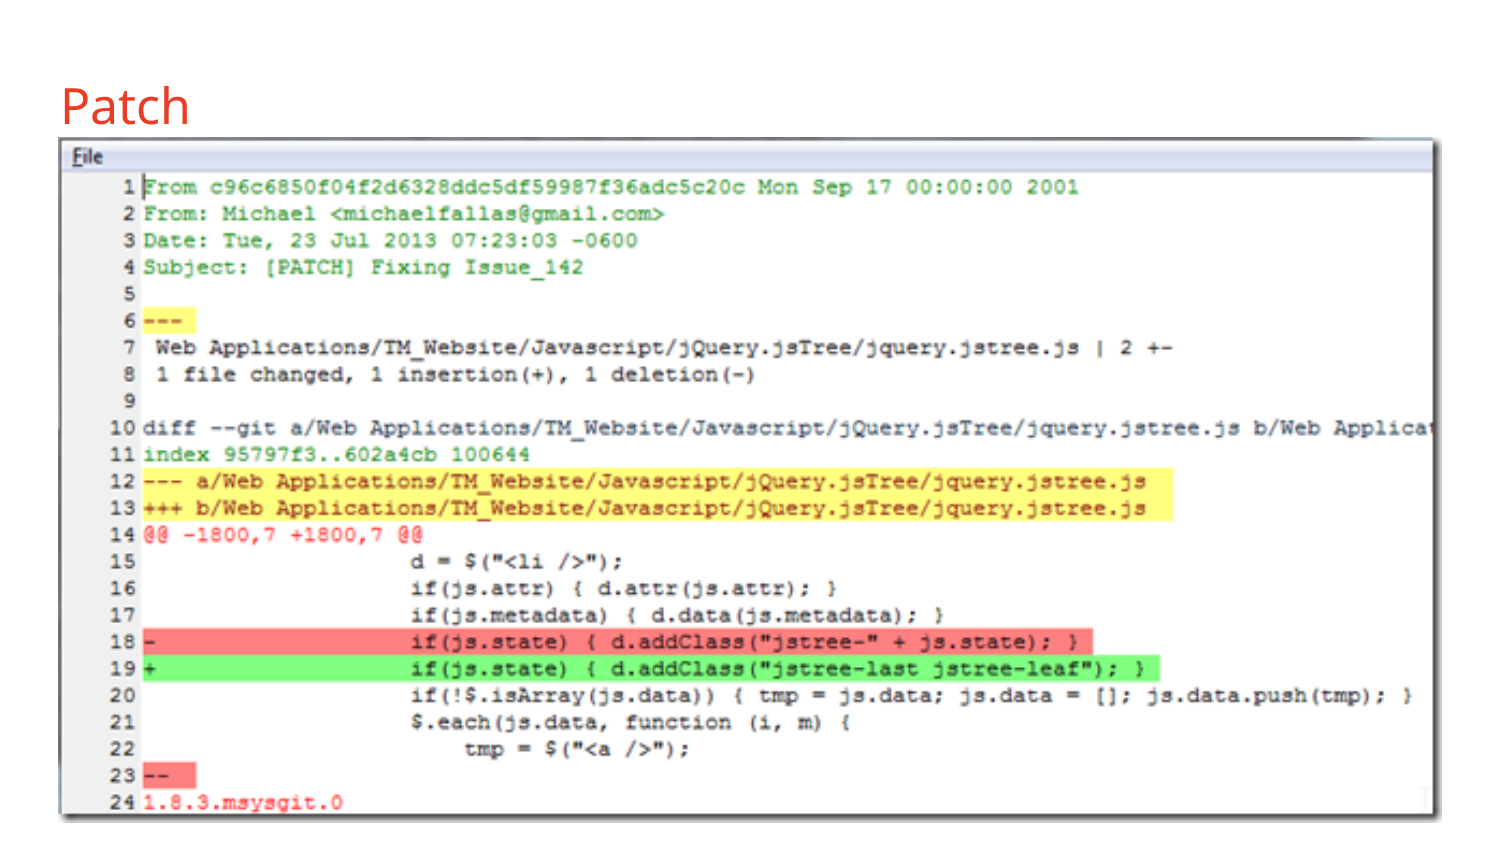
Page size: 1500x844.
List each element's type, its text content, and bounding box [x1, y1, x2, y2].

picture [58, 136, 1442, 823]
text_box Patch [60, 59, 1188, 135]
